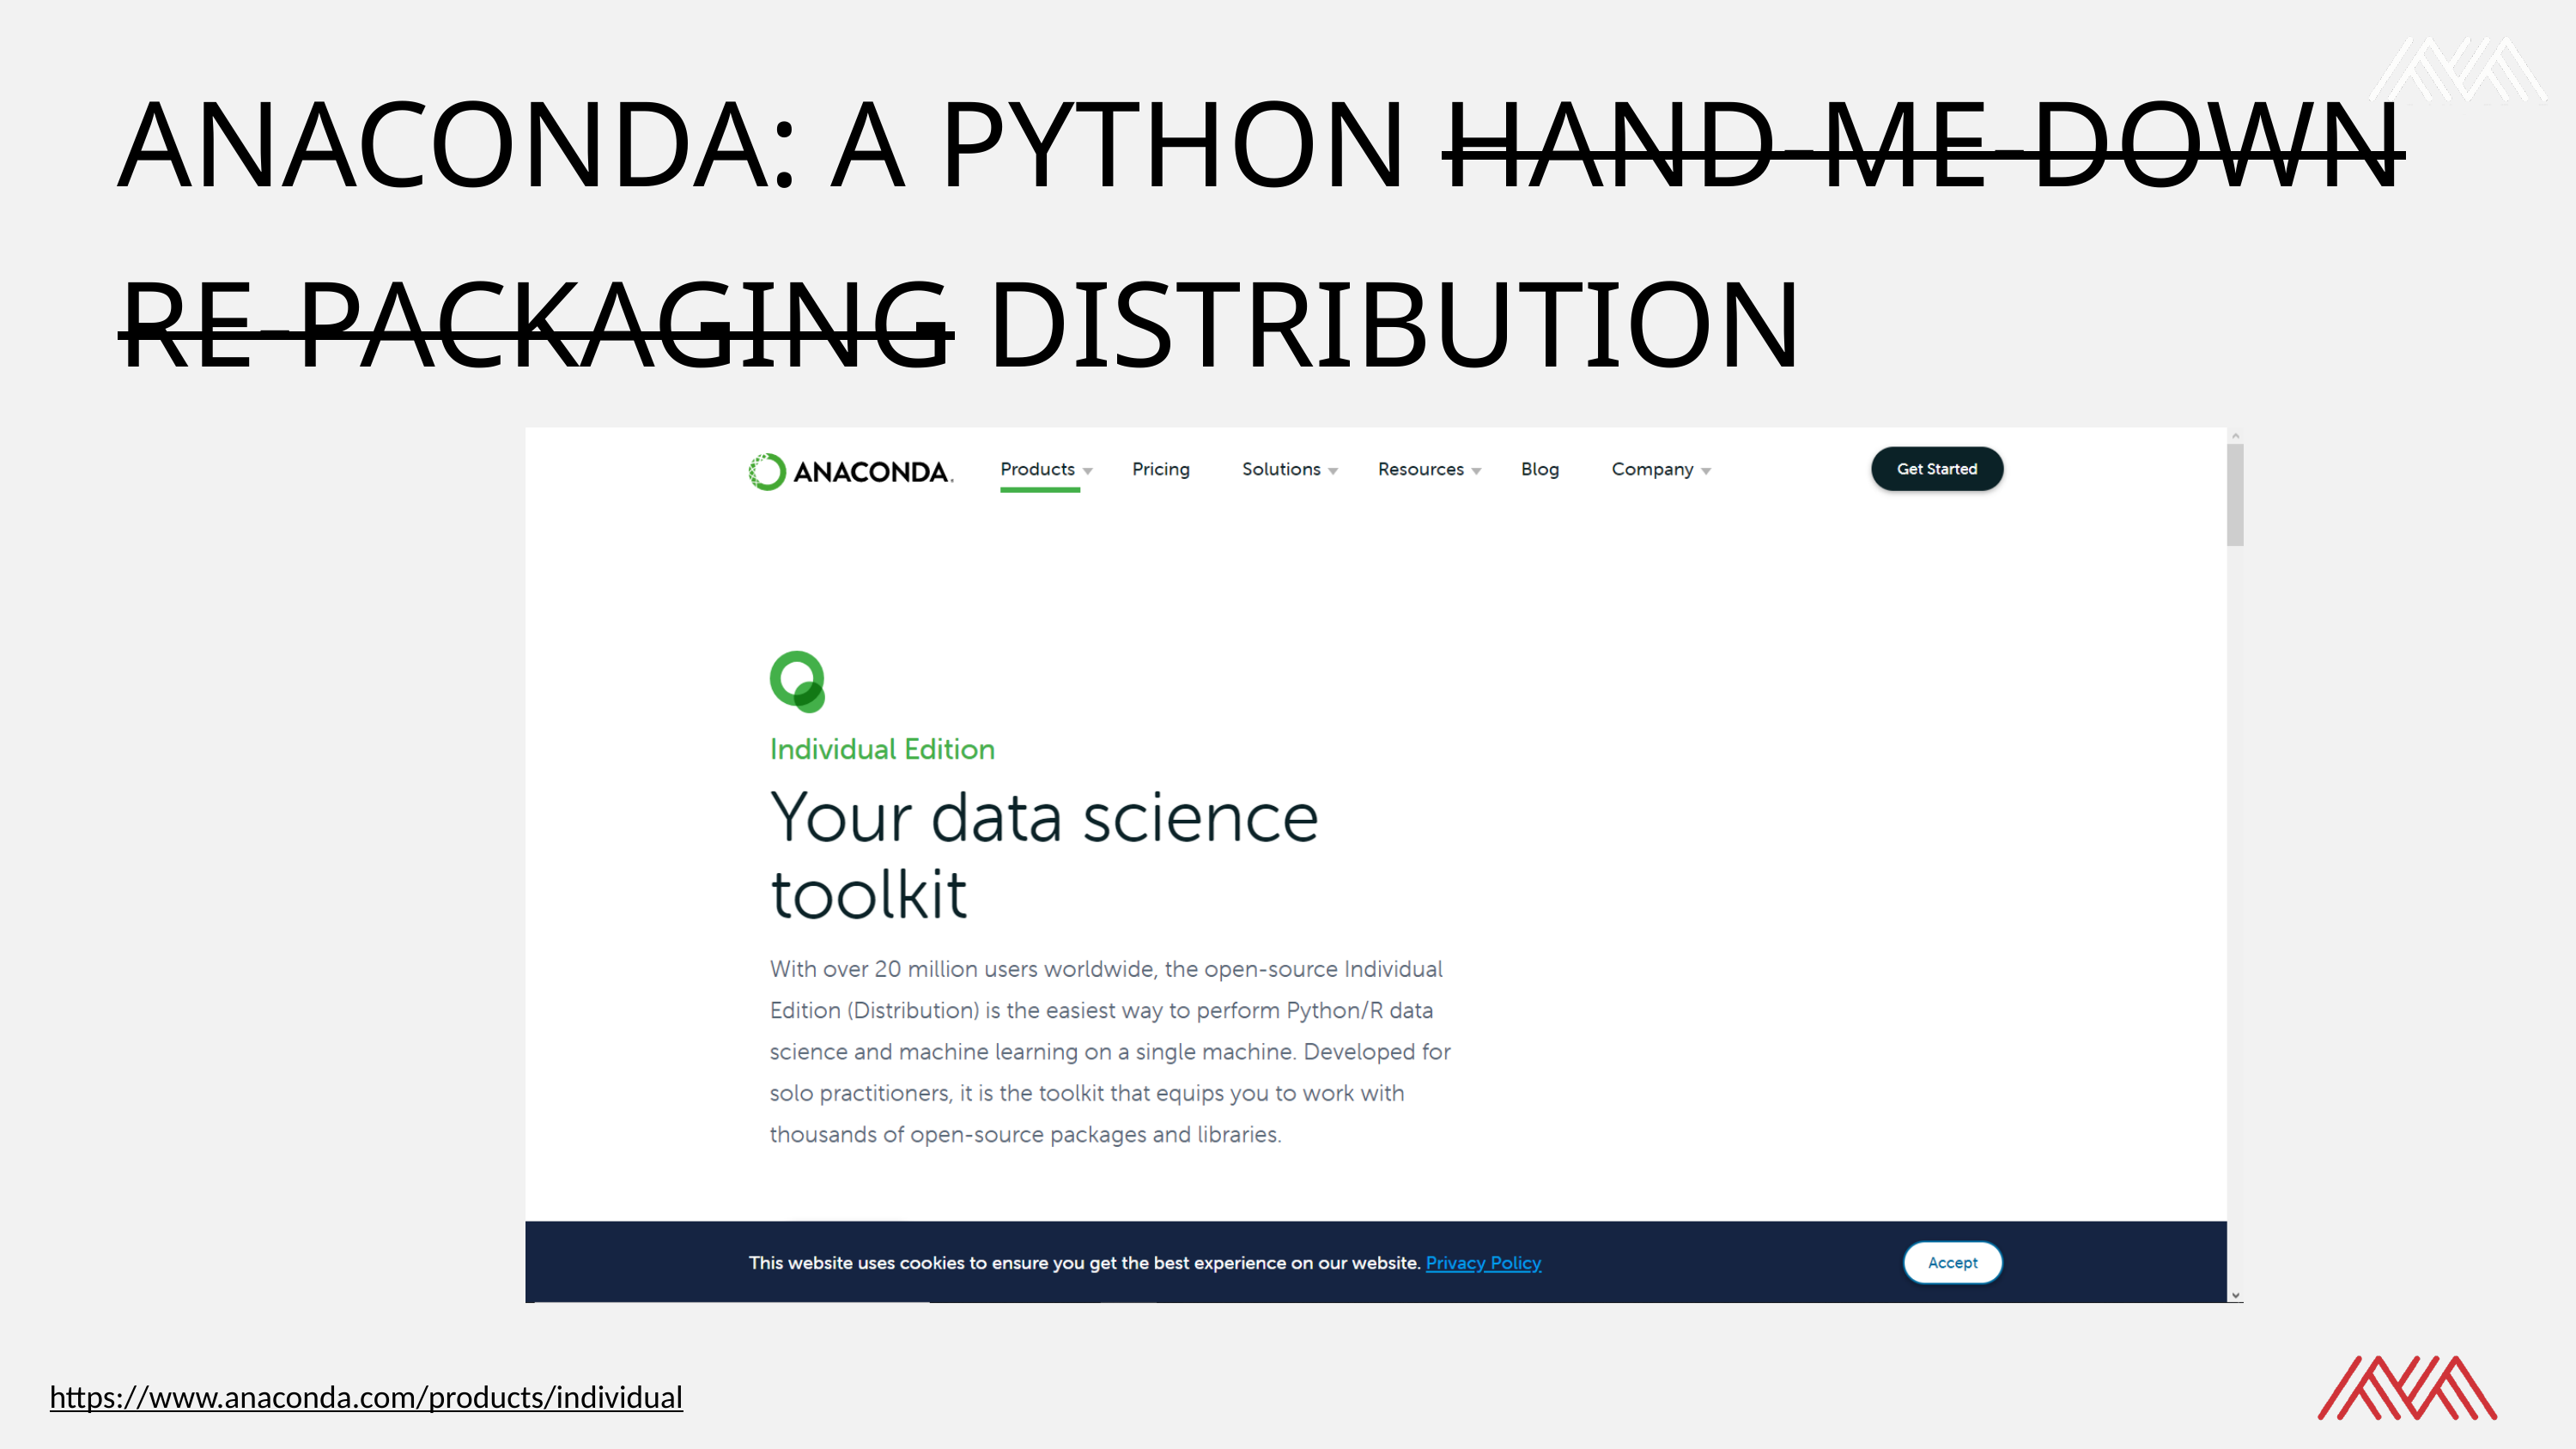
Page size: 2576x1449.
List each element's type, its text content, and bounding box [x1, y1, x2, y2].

picture [2266, 1304, 2551, 1422]
picture [2318, 0, 2576, 194]
text_box ANACONDA: A PYTHON HAND-ME-DOWN RE-PACKAGING DISTRIBUTION [117, 30, 2459, 391]
text_box https://www.anaconda.com/products/individual [36, 1369, 712, 1422]
picture [526, 427, 2245, 1304]
